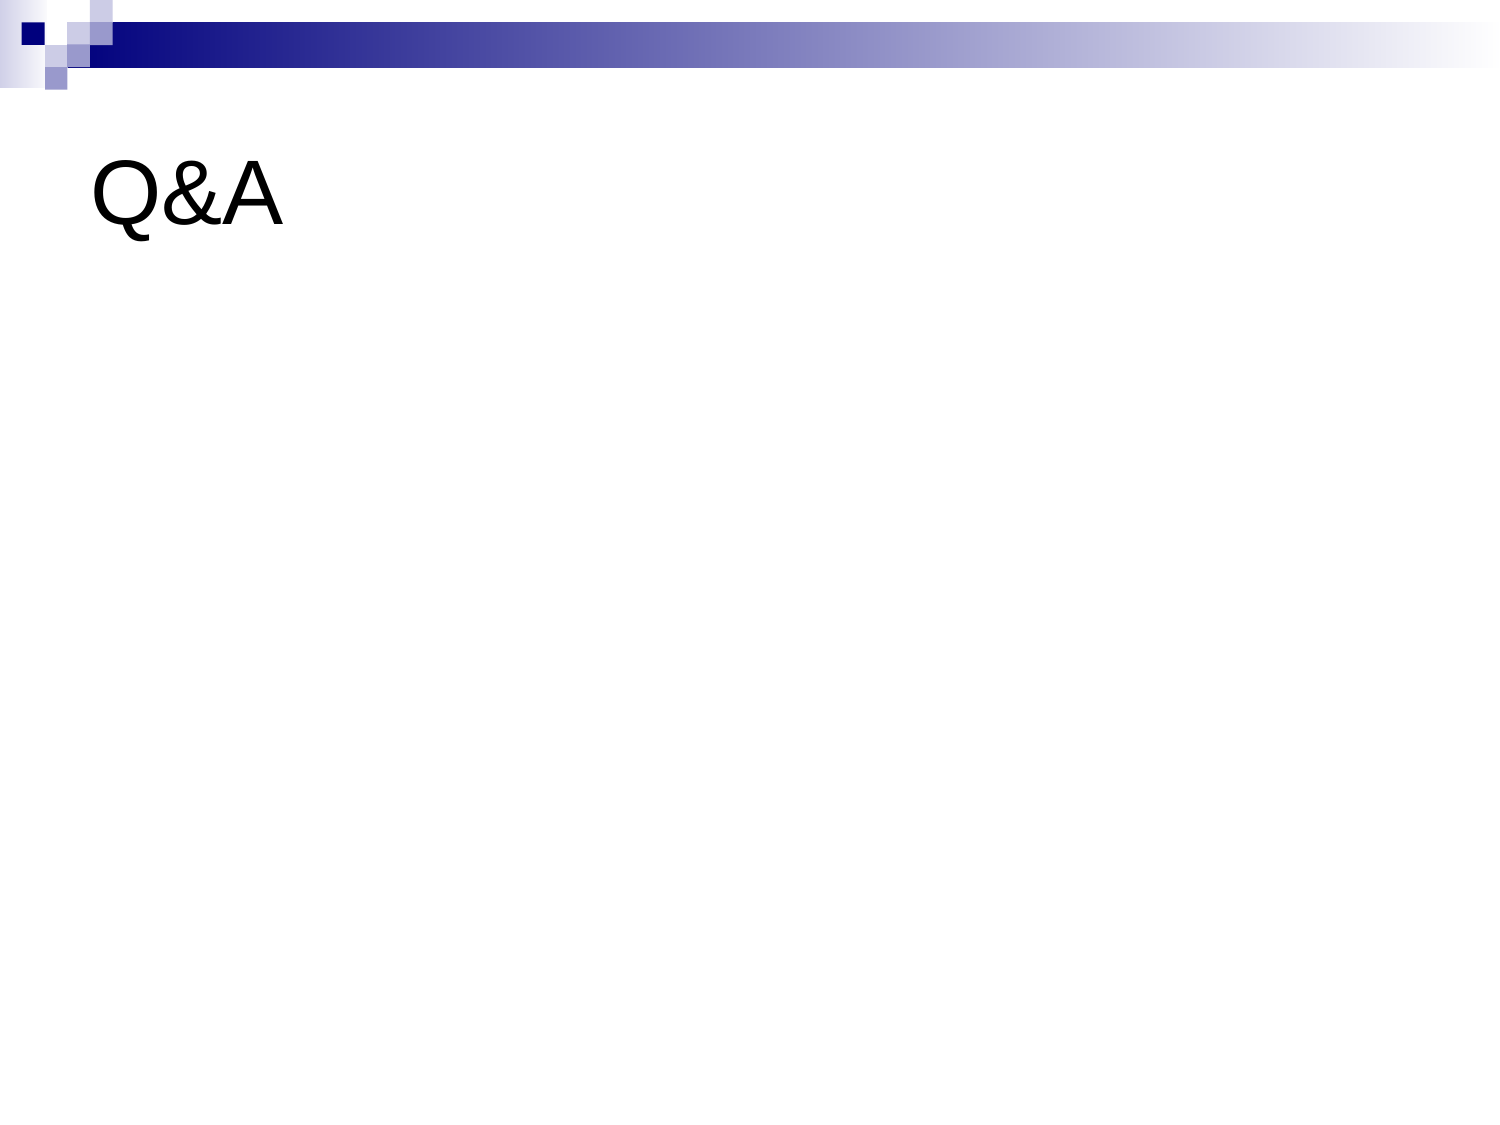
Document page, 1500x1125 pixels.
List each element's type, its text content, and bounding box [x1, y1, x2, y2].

title Q&A [74, 74, 1426, 301]
